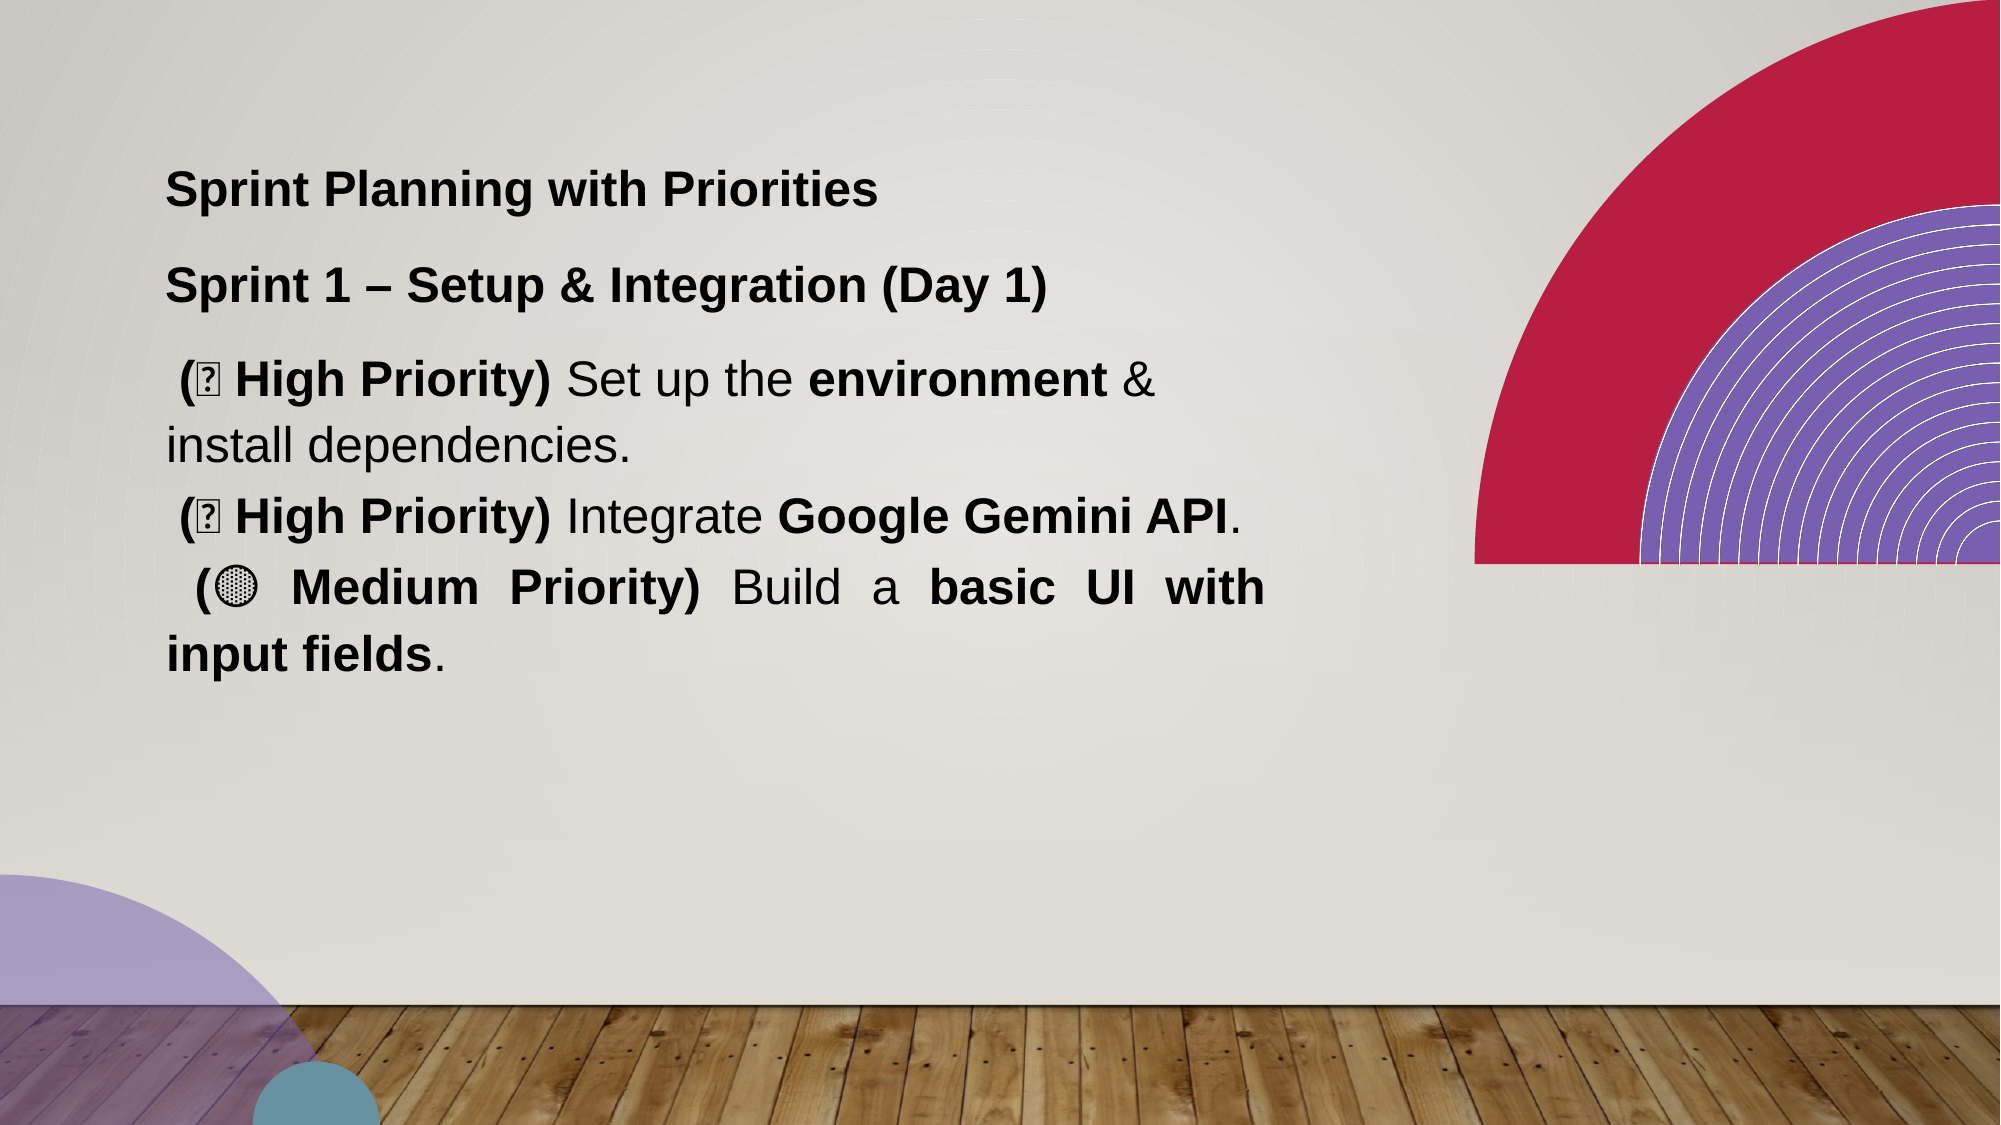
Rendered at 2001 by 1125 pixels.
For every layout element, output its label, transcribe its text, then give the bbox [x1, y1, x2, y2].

slide_number 9 [1712, 75, 1875, 153]
picture [282, 1005, 2000, 1125]
picture [1639, 204, 2001, 566]
list Sprint Planning with Priorities Sprint 1 – Setup & Integration (Day 1) (🔴 High Priority) Set up the environment & install dependencies. (🔴 High Priority) Integrate Google Gemini API. (🟡 Medium Priority) Build a basic UI with input fields. [150, 152, 1283, 994]
